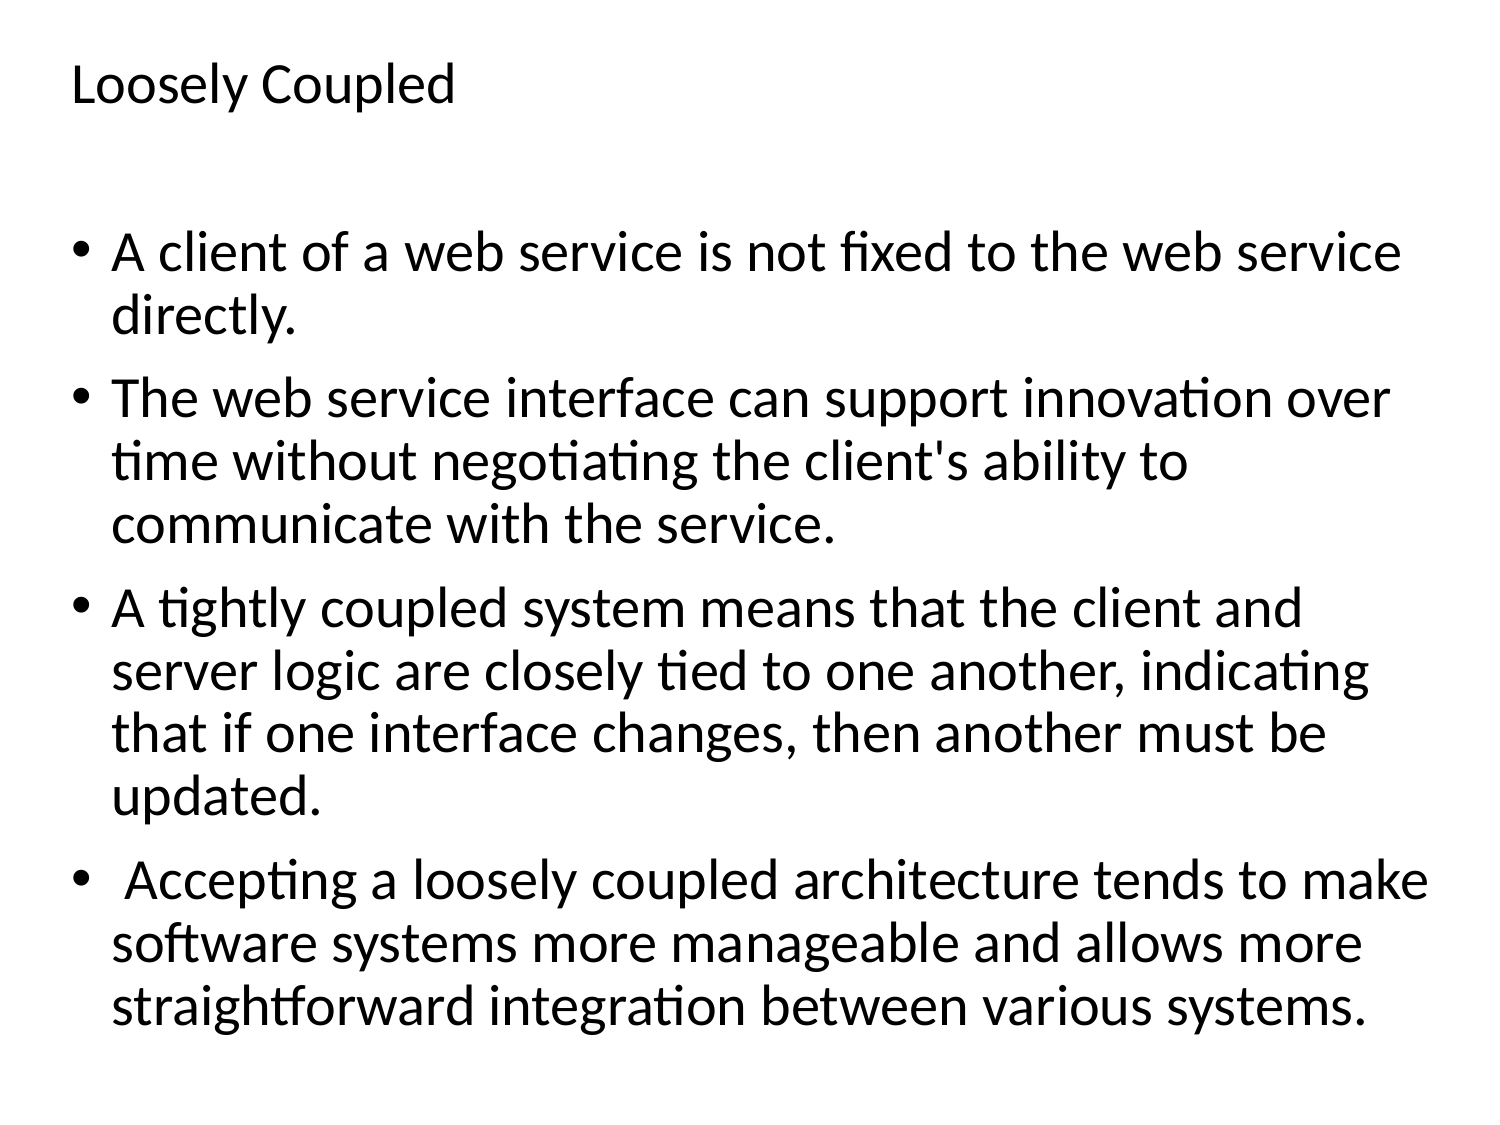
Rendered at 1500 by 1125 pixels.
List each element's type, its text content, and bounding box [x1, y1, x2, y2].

list Loosely Coupled A client of a web service is not fixed to the web service directly. The web service interface can support innovation over time without negotiating the client's ability to communicate with the service. A tightly coupled system means that the client and server logic are closely tied to one another, indicating that if one interface changes, then another must be updated. Accepting a loosely coupled architecture tends to make software systems more manageable and allows more straightforward integration between various systems. [56, 46, 1453, 1056]
